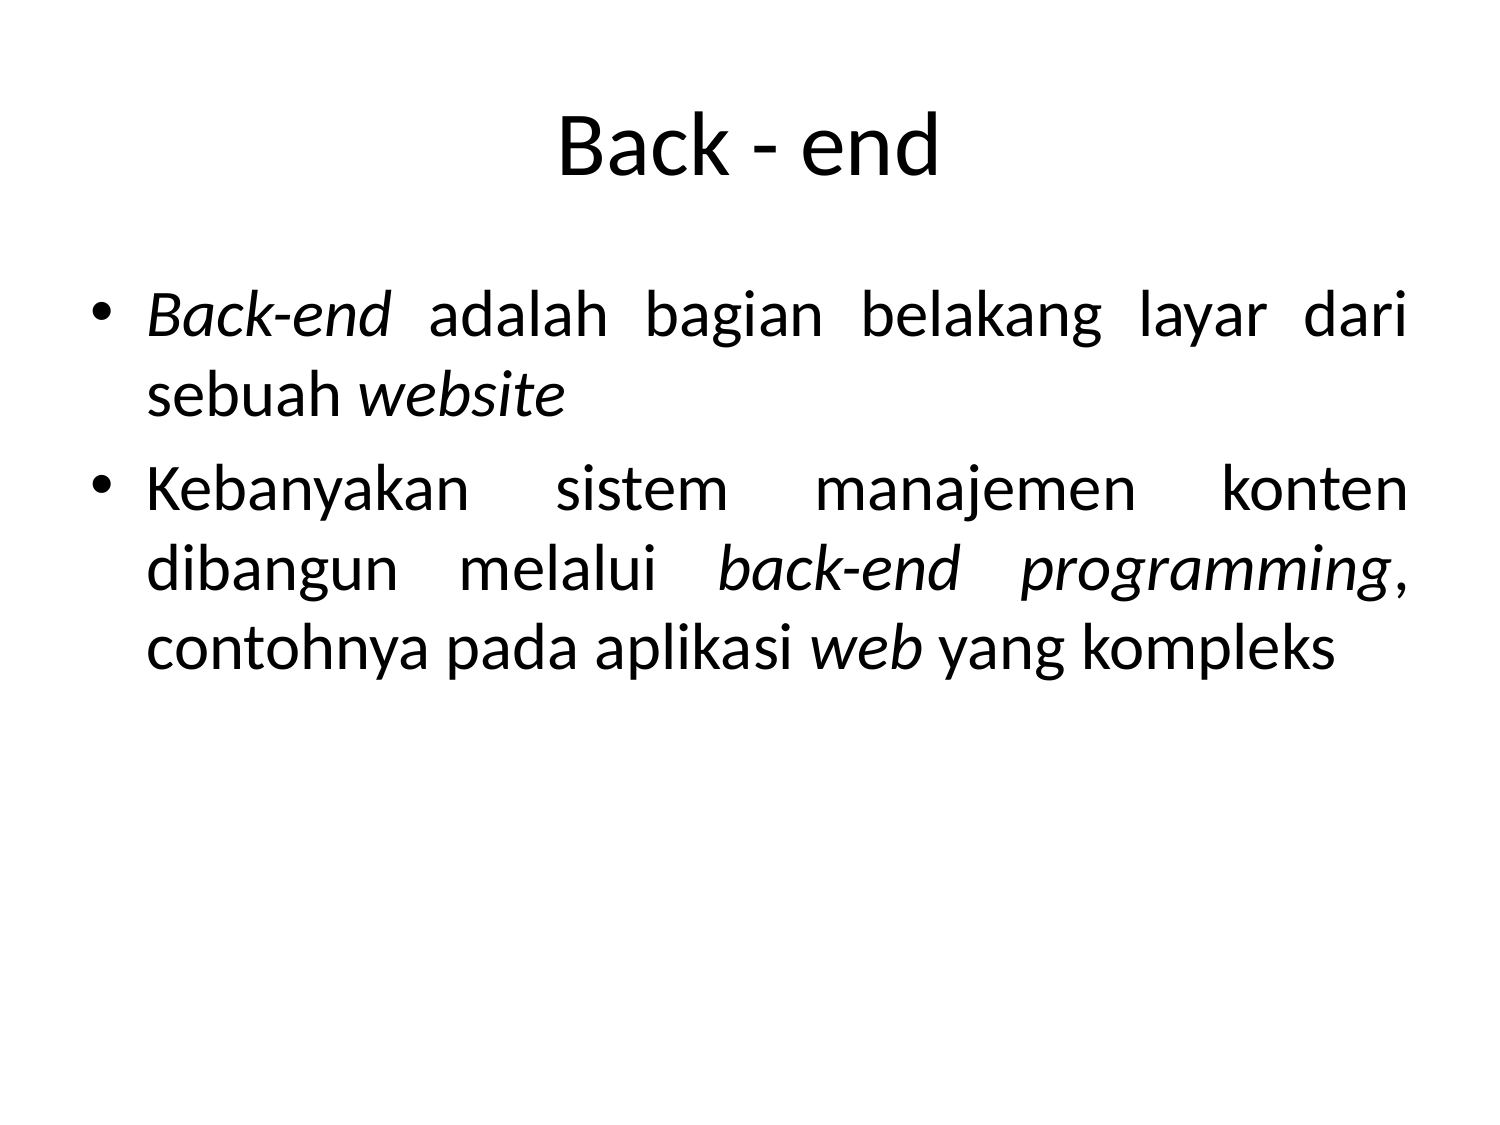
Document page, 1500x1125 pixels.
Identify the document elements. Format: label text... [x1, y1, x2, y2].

title Back - end [75, 45, 1425, 233]
list Back-end adalah bagian belakang layar dari sebuah website Kebanyakan sistem manajemen konten dibangun melalui back-end programming, contohnya pada aplikasi web yang kompleks [75, 262, 1425, 1005]
